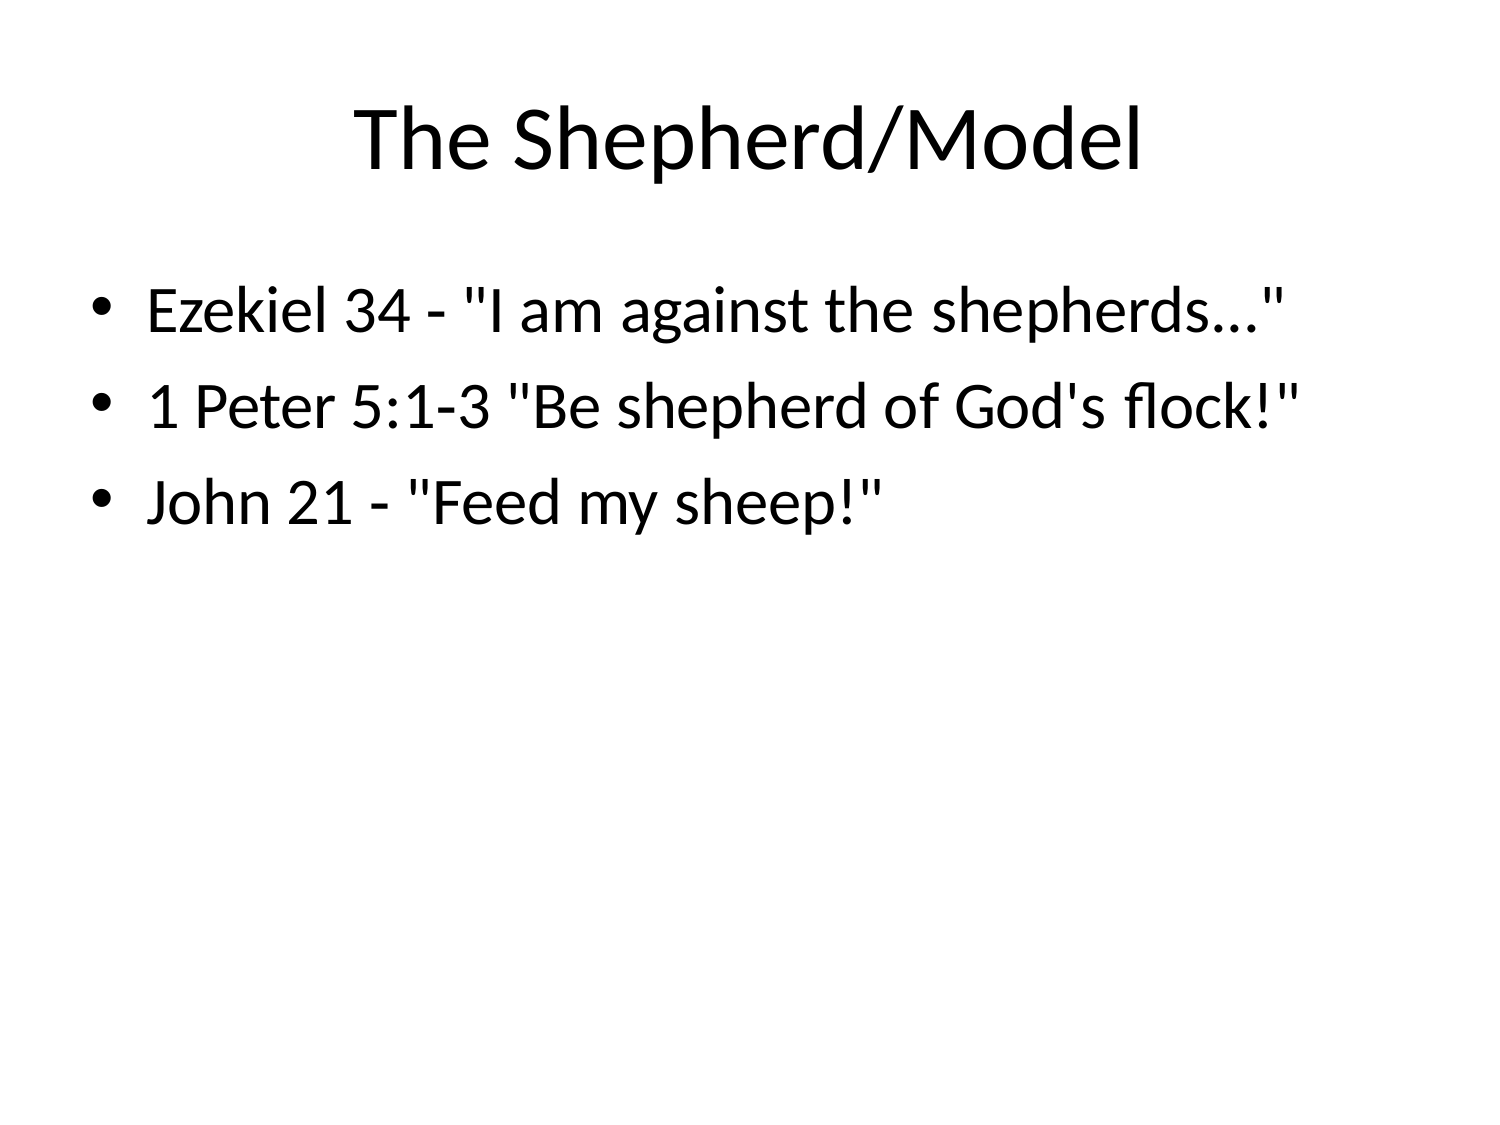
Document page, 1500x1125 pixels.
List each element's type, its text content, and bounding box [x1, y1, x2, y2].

title The Shepherd/Model [351, 75, 1148, 247]
text_box Ezekiel 34 ‐ "I am against the shepherds..." 1 Peter 5:1‐3 "Be shepherd of God's flock!" John 21 ‐ "Feed my sheep!" [87, 247, 1309, 538]
